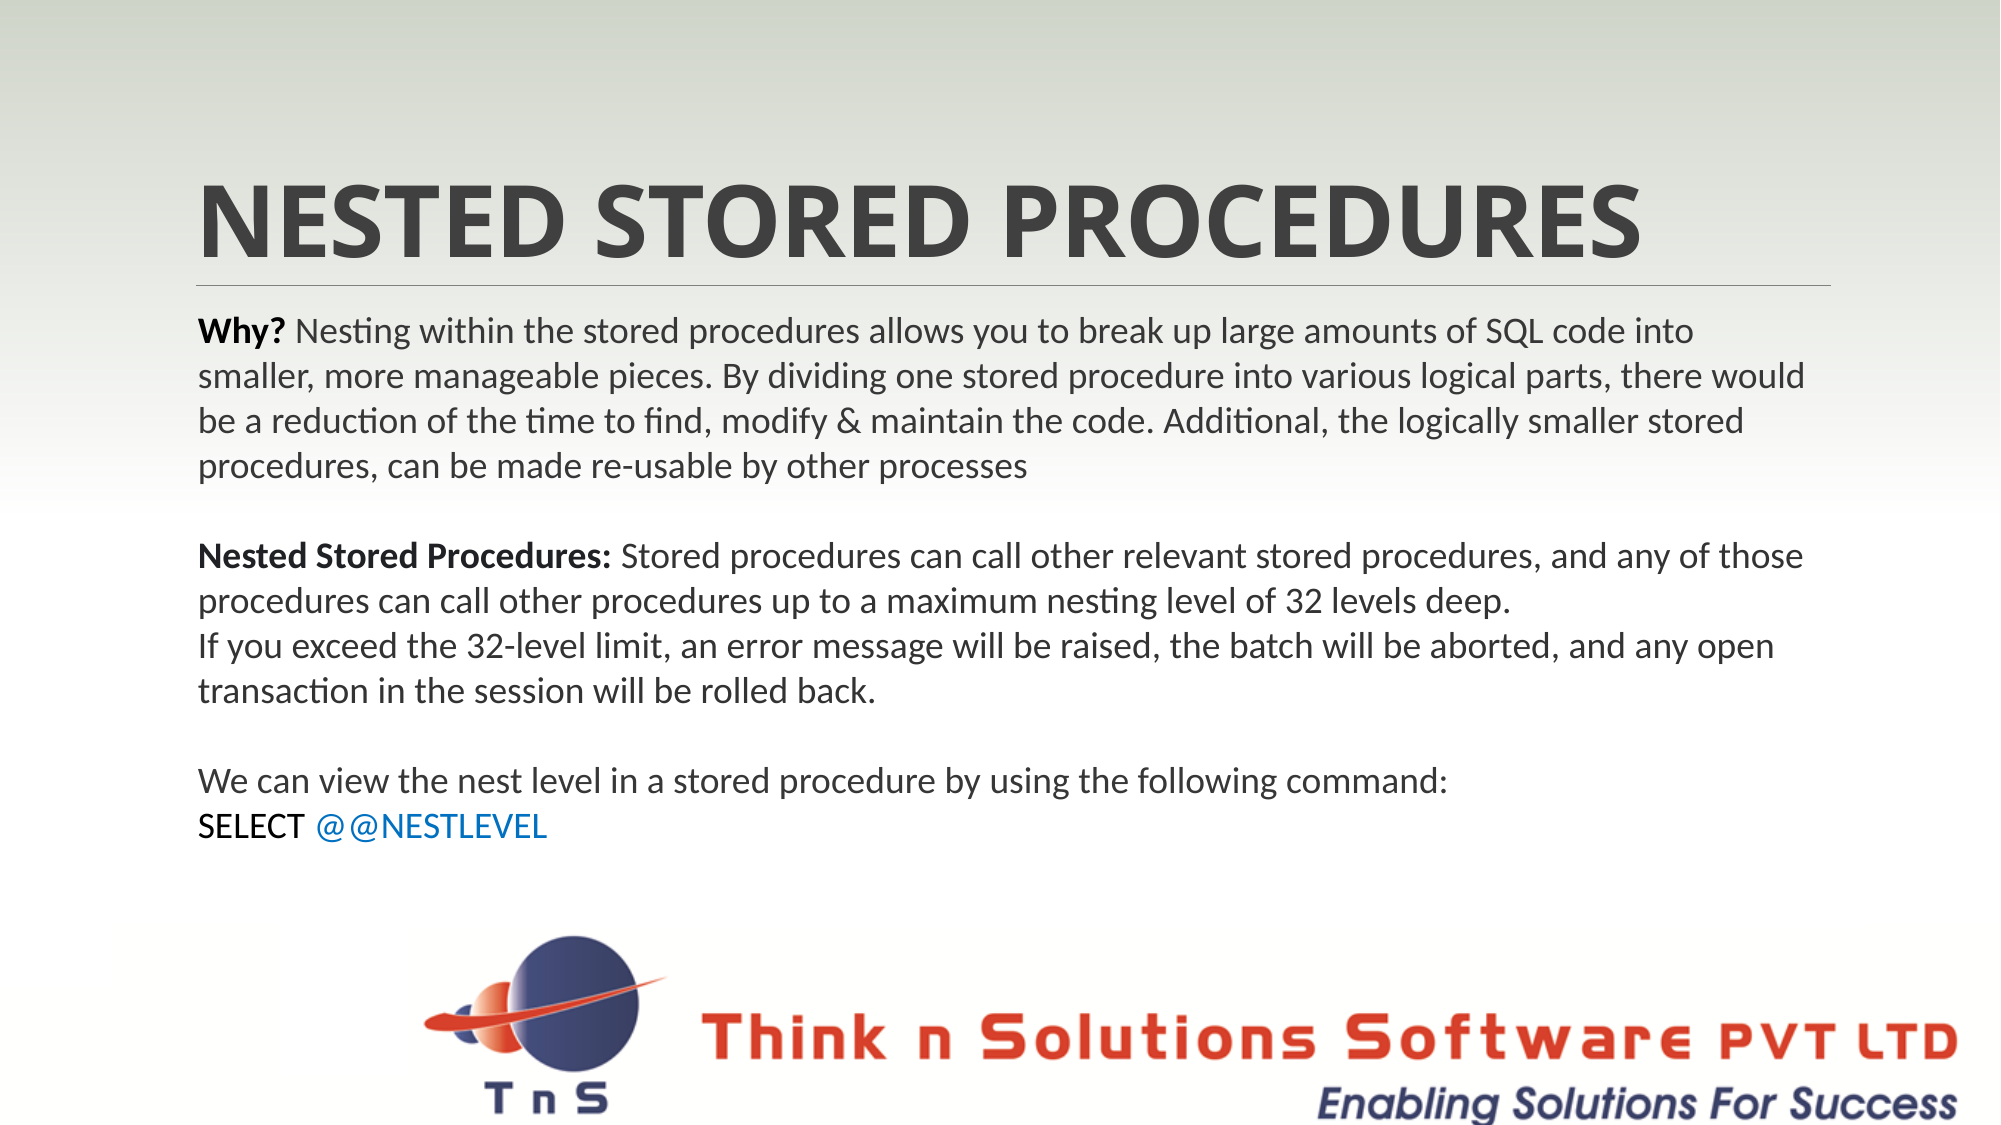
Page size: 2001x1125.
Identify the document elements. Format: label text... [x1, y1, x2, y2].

title NESTED STORED PROCEDURES [180, 47, 1830, 285]
picture [0, 923, 2000, 1125]
text_box Why? Nesting within the stored procedures allows you to break up large amounts of SQL code into smaller, more manageable pieces. By dividing one stored procedure into various logical parts, there would be a reduction of the time to find, modify & maintain the code. Additional, the logically smaller stored procedures, can be made re-usable by other processes Nested Stored Procedures: Stored procedures can call other relevant stored procedures, and any of those procedures can call other procedures up to a maximum nesting level of 32 levels deep. If you exceed the 32-level limit, an error message will be raised, the batch will be aborted, and any open transaction in the session will be rolled back. We can view the nest level in a stored procedure by using the following command: SELECT @@NESTLEVEL [183, 298, 1830, 854]
